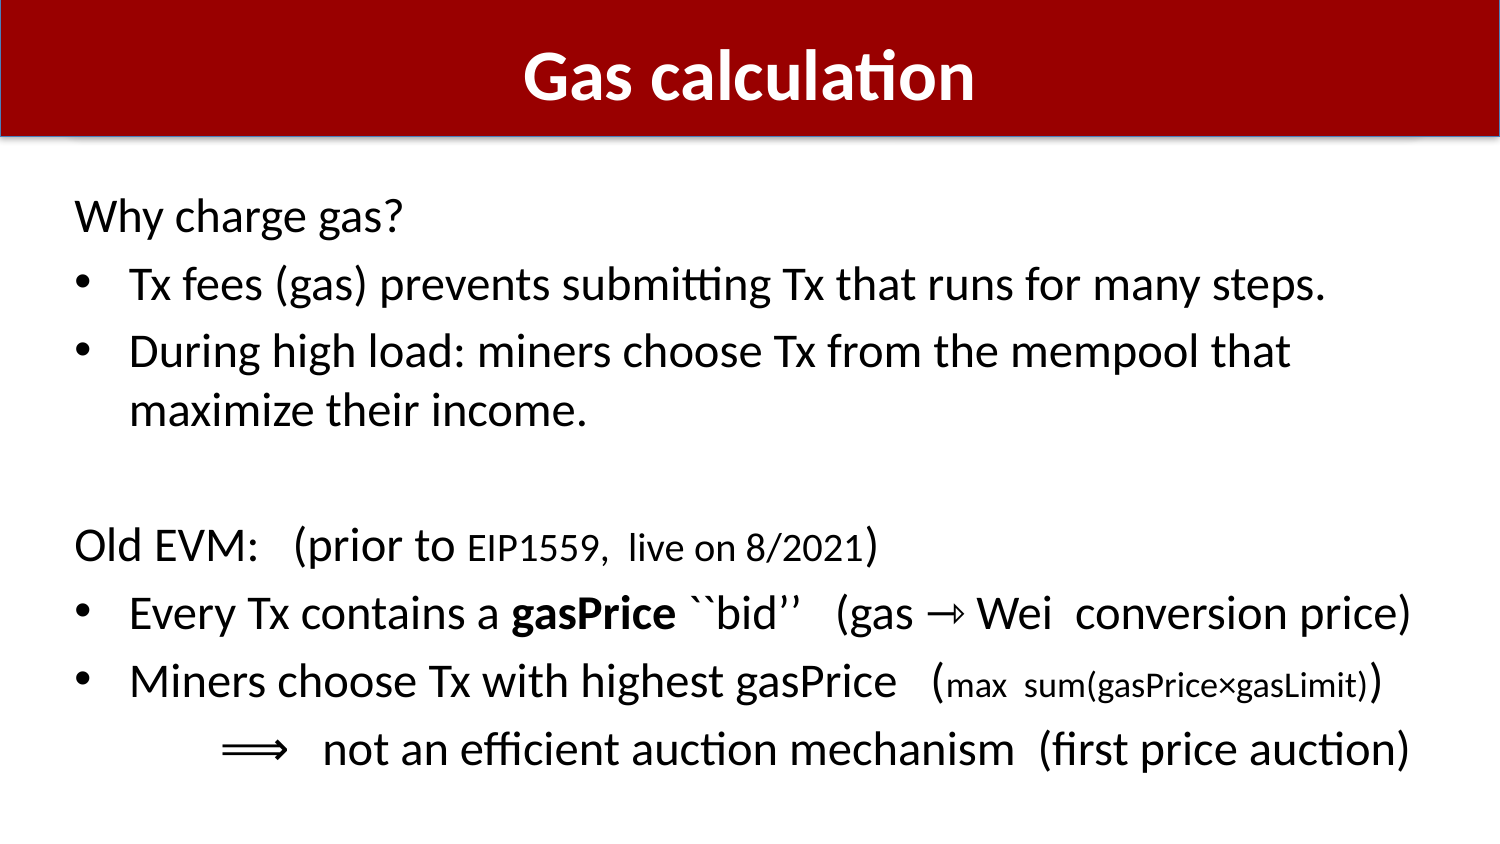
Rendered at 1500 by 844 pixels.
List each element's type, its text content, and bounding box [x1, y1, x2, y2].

title Gas calculation [75, 20, 1425, 123]
list Why charge gas? Tx fees (gas) prevents submitting Tx that runs for many steps. During high load: miners choose Tx from the mempool that maximize their income. Old EVM: (prior to EIP1559, live on 8/2021) Every Tx contains a gasPrice ``bid’’ (gas ⇾ Wei conversion price) Miners choose Tx with highest gasPrice (max sum(gasPrice×gasLimit)) ⟹ not an efficient auction mechanism (first price auction) [59, 176, 1500, 824]
